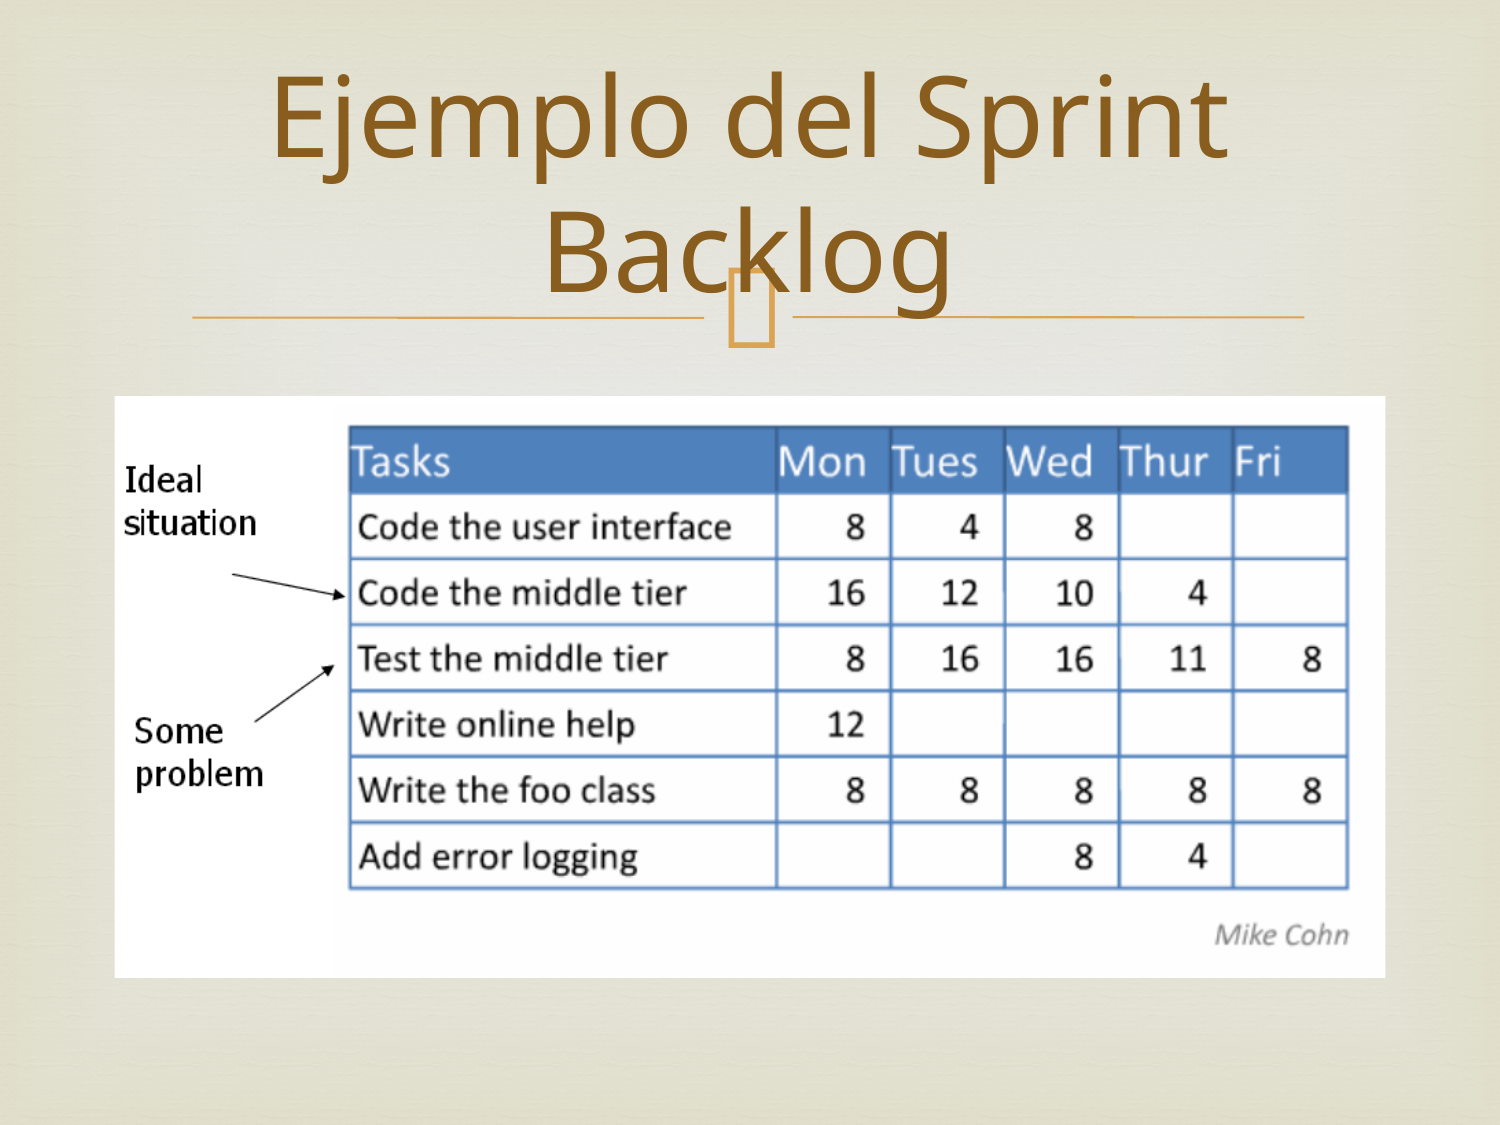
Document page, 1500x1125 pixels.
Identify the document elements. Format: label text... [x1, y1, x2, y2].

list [114, 396, 1386, 978]
title Ejemplo del Sprint Backlog [112, 93, 1386, 267]
